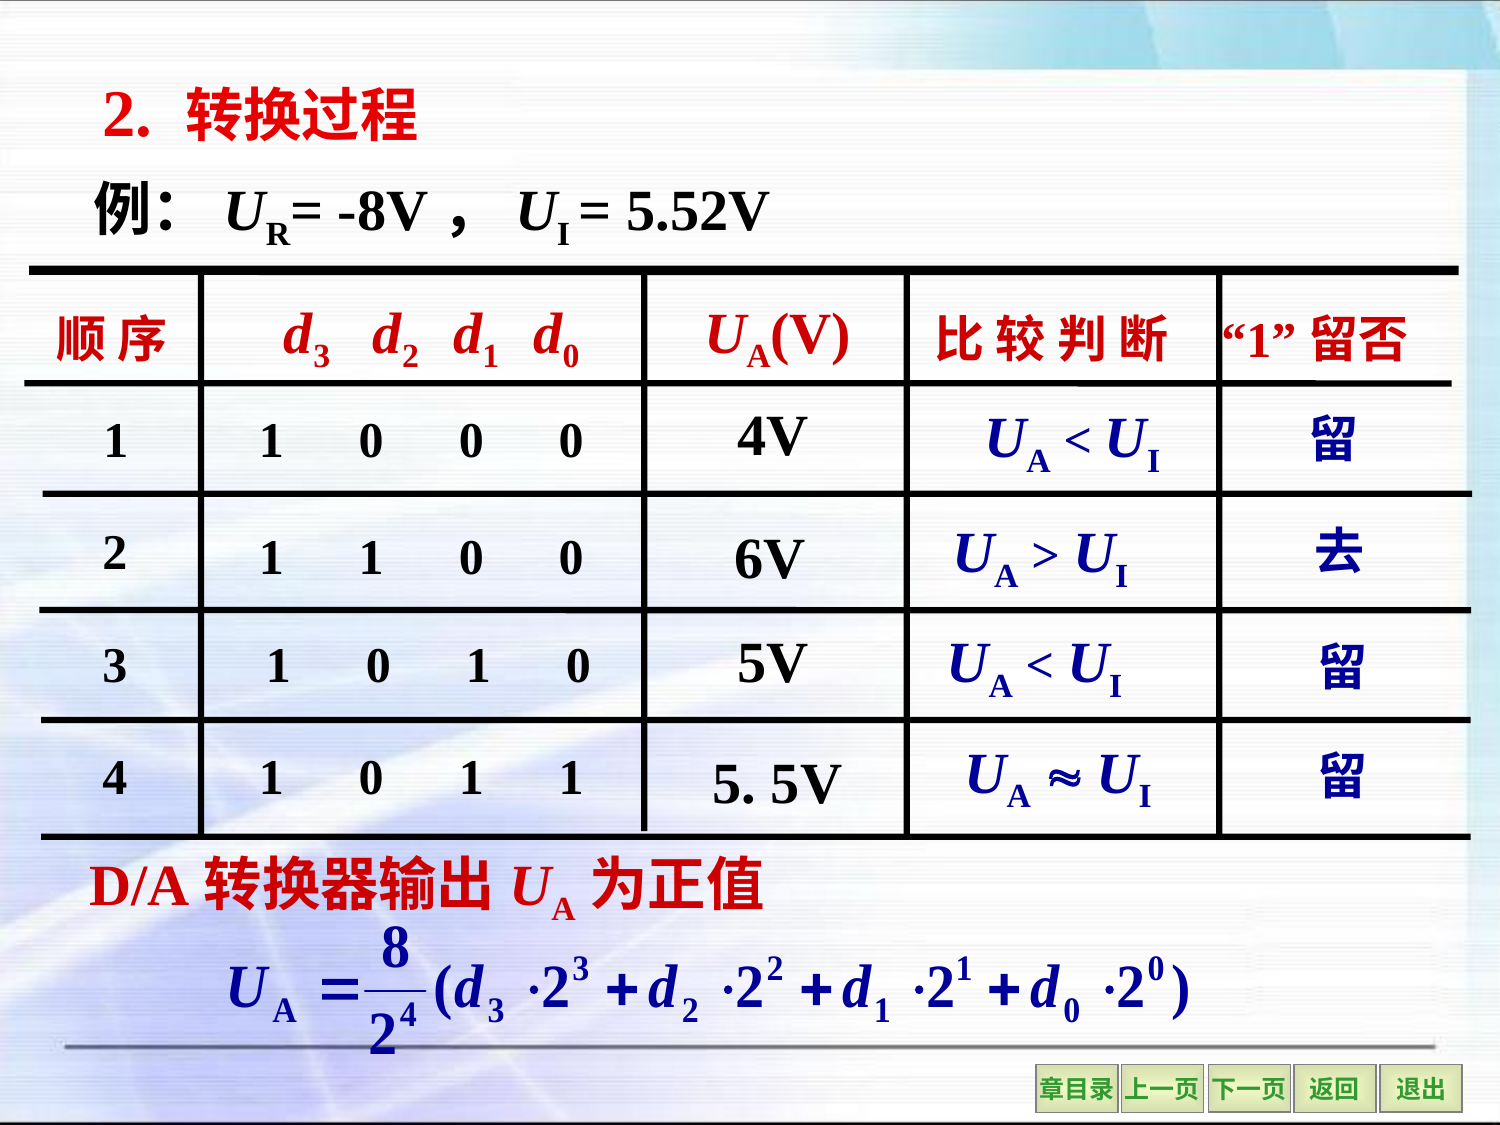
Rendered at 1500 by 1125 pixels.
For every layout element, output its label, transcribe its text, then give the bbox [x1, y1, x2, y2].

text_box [219, 904, 1200, 1069]
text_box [24, 266, 1500, 838]
text_box D/A转换器输出UA为正值 [74, 846, 1372, 935]
title 2. 转换过程 [87, 62, 491, 149]
text_box 例：UR= -8V，UI = 5.52V [78, 164, 888, 260]
picture [0, 0, 1500, 1125]
